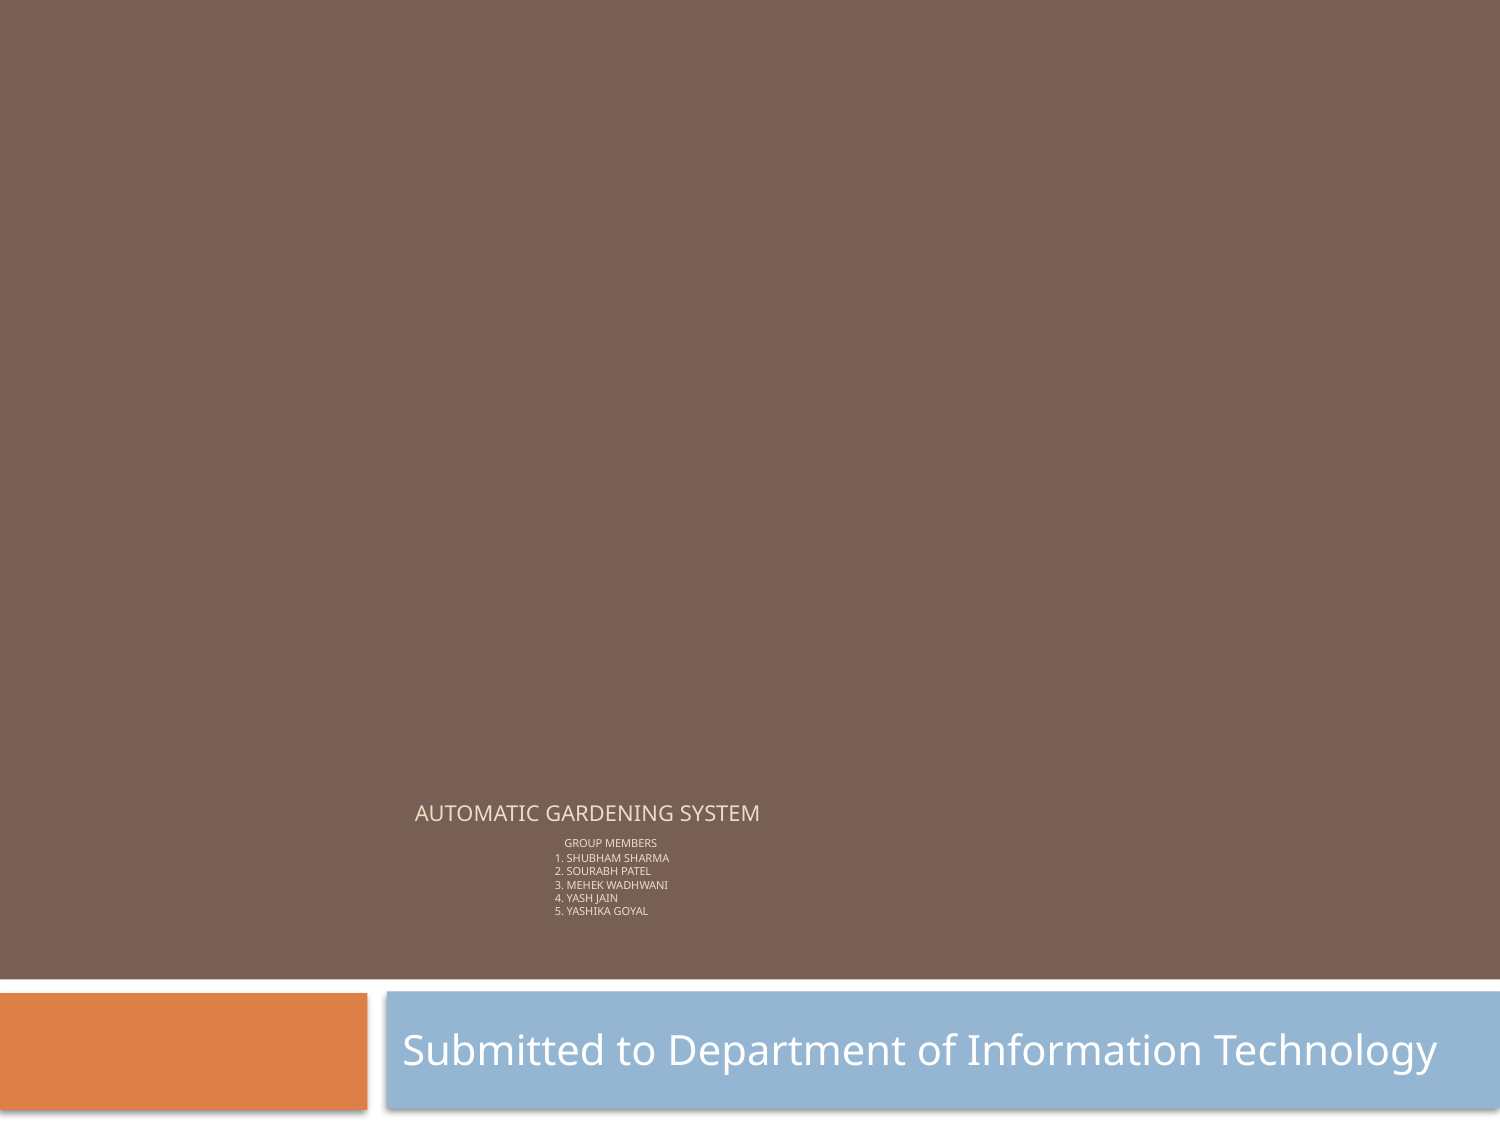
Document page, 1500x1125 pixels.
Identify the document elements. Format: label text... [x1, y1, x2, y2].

subtitle Submitted to Department of Information Technology [387, 992, 1488, 1105]
title Automatic Gardening System Group Members 1. Shubham Sharma 2. Sourabh Patel 3. Mehek Wadhwani 4. Yash Jain 5. Yashika goyal [399, 350, 1463, 925]
